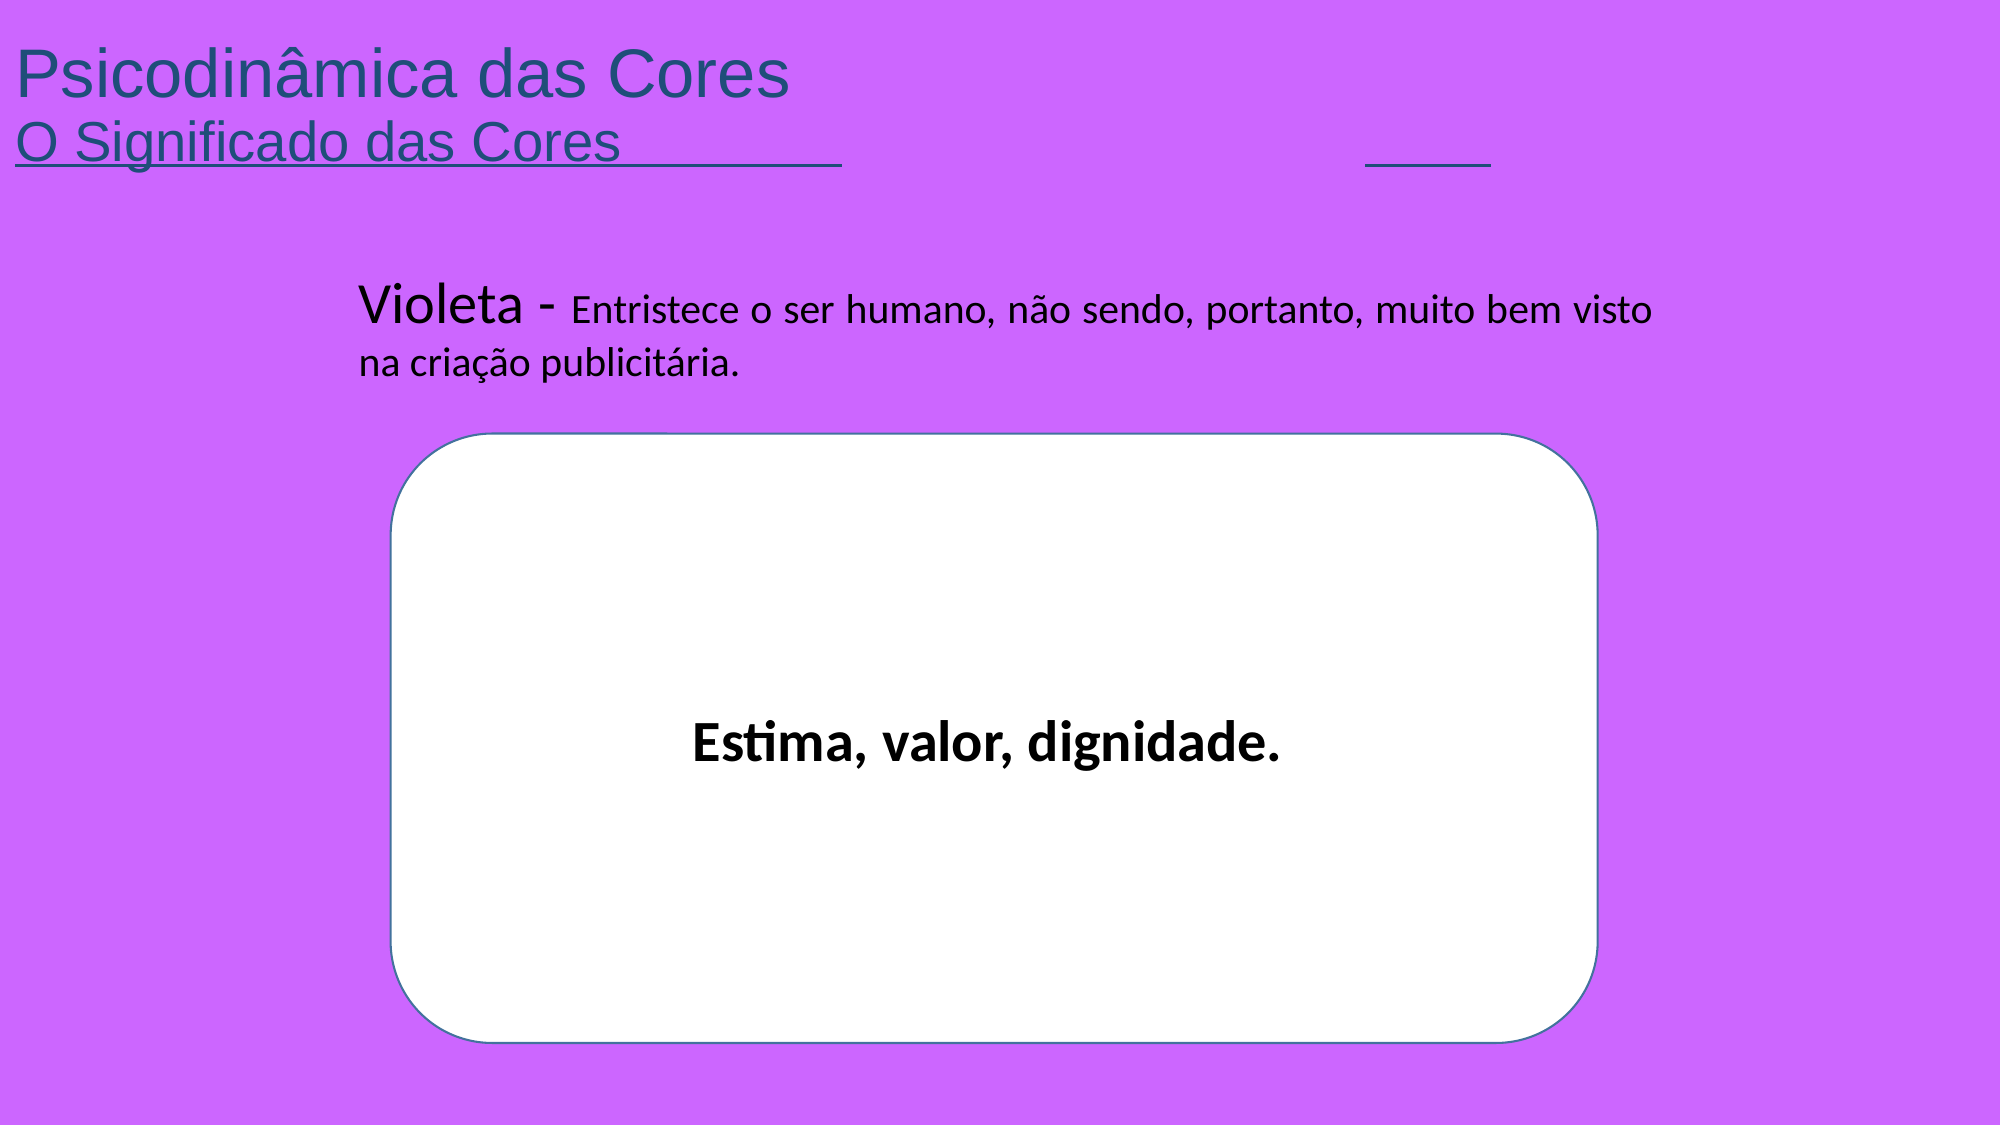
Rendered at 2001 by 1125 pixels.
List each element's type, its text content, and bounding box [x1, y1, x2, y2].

text_box Estima, valor, dignidade. [389, 432, 1599, 1045]
text_box Violeta - Entristece o ser humano, não sendo, portanto, muito bem visto na criação publicitária. [343, 257, 1668, 393]
title Psicodinâmica das Cores O Significado das Cores [0, 25, 2000, 187]
